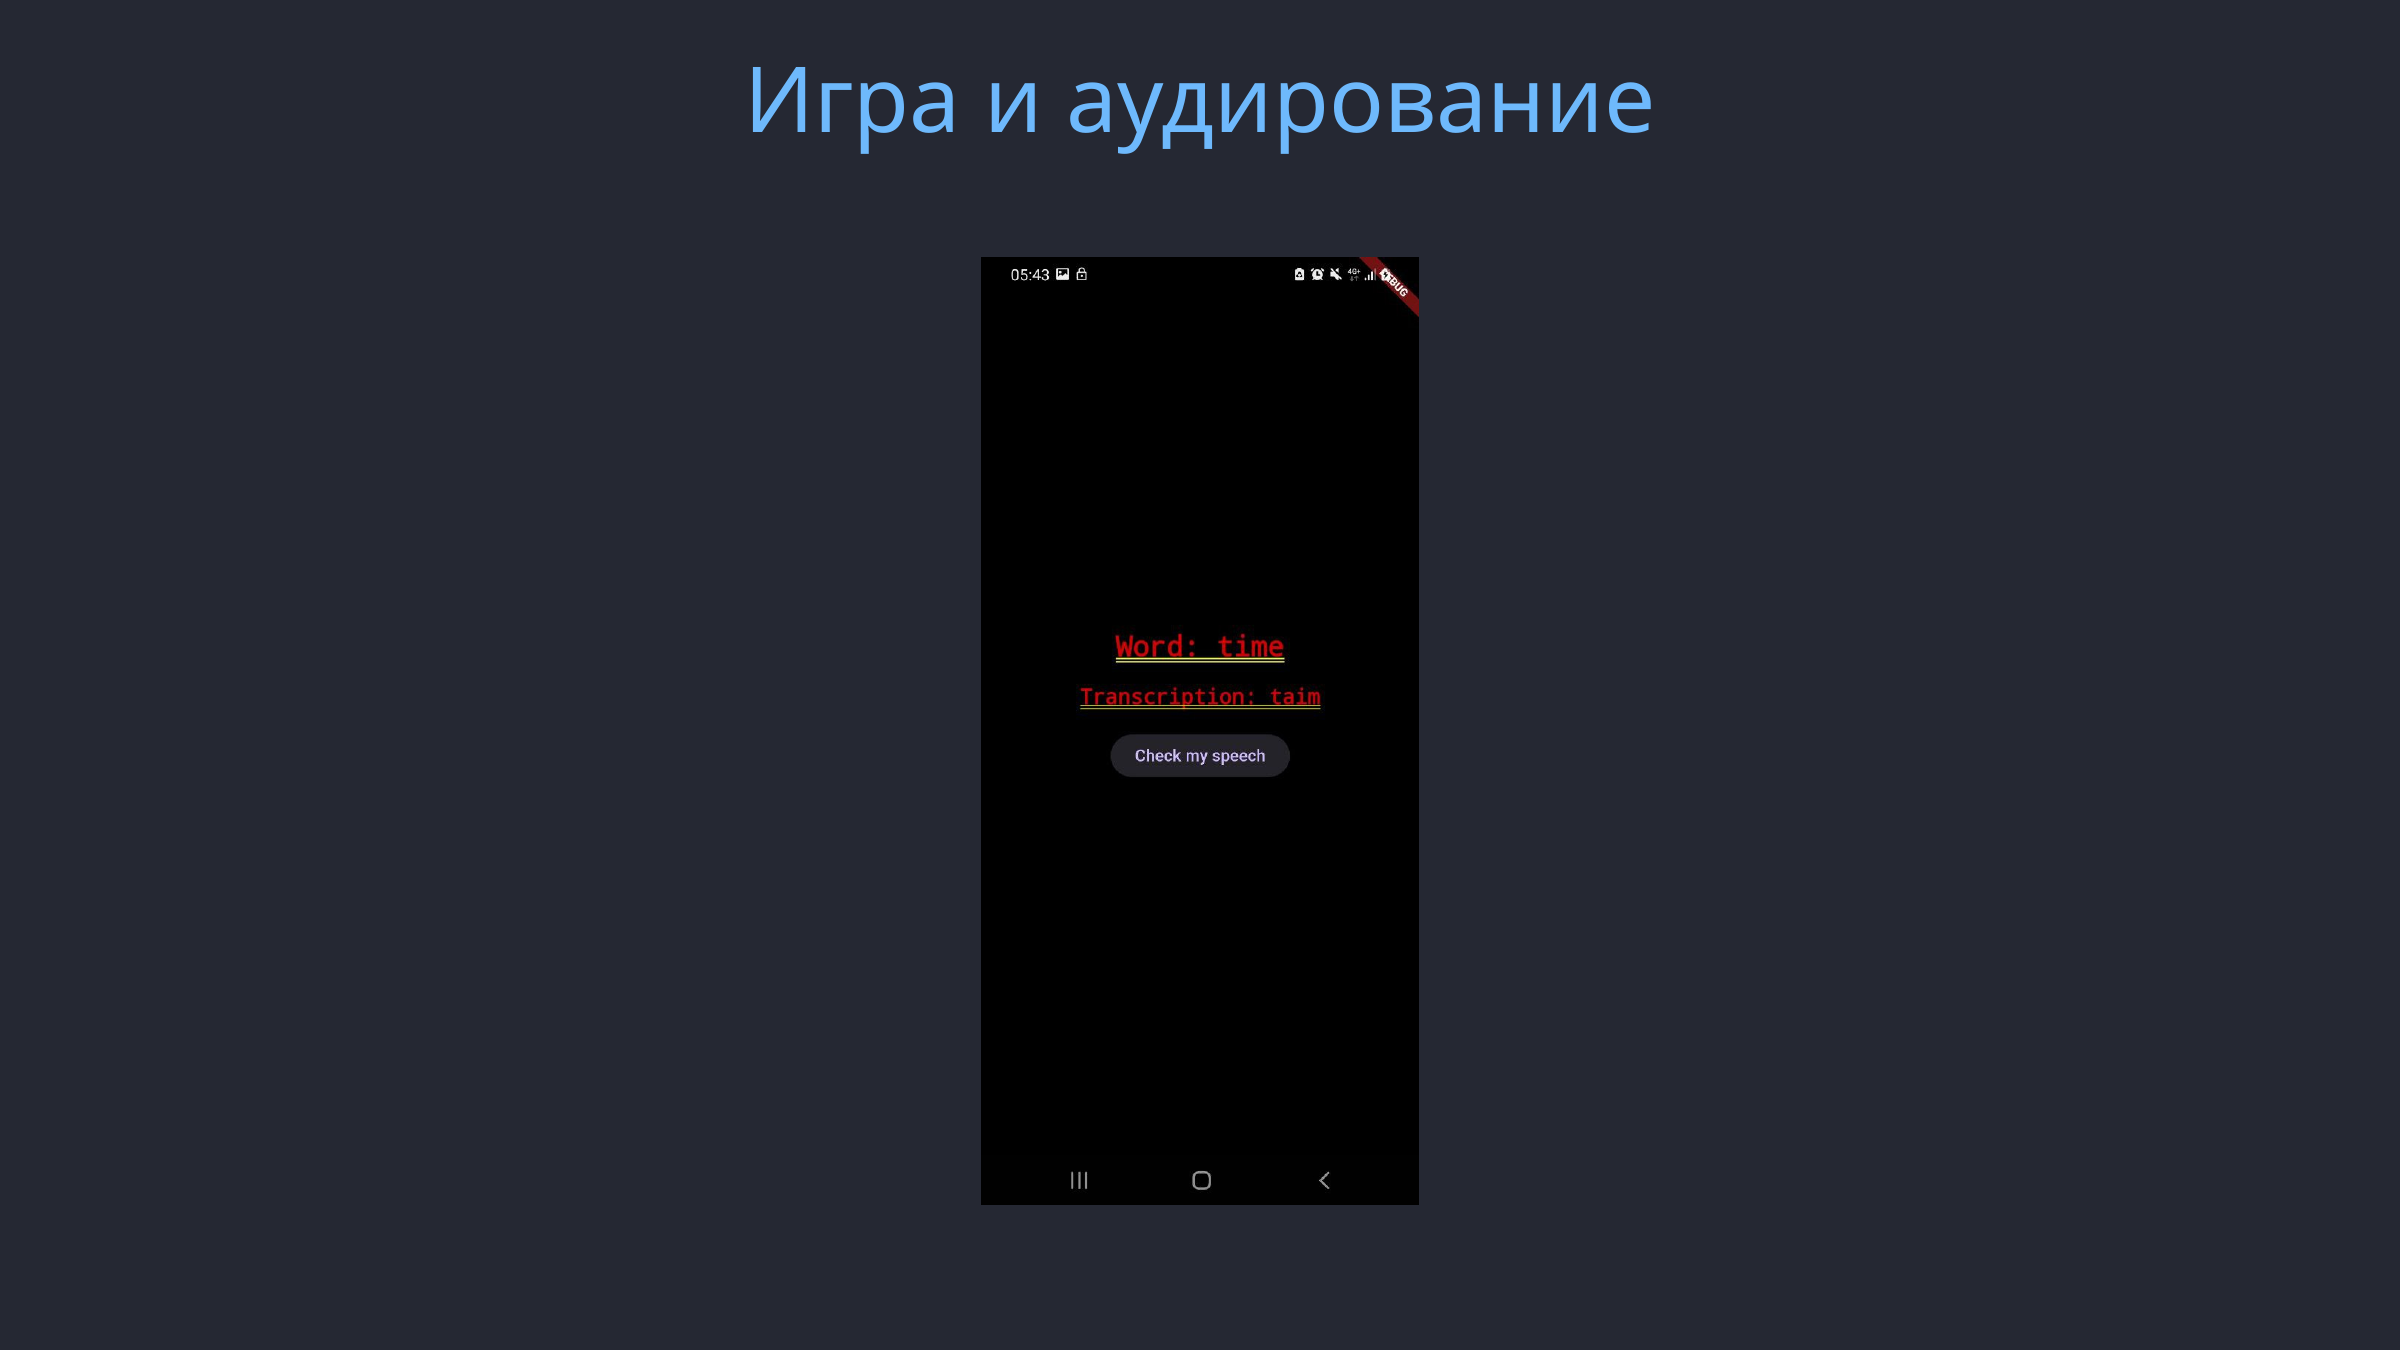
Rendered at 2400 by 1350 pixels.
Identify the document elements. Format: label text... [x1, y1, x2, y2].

picture [981, 257, 1419, 1205]
text_box [0, 0, 2400, 1350]
text_box Игра и аудирование [385, 29, 2015, 258]
